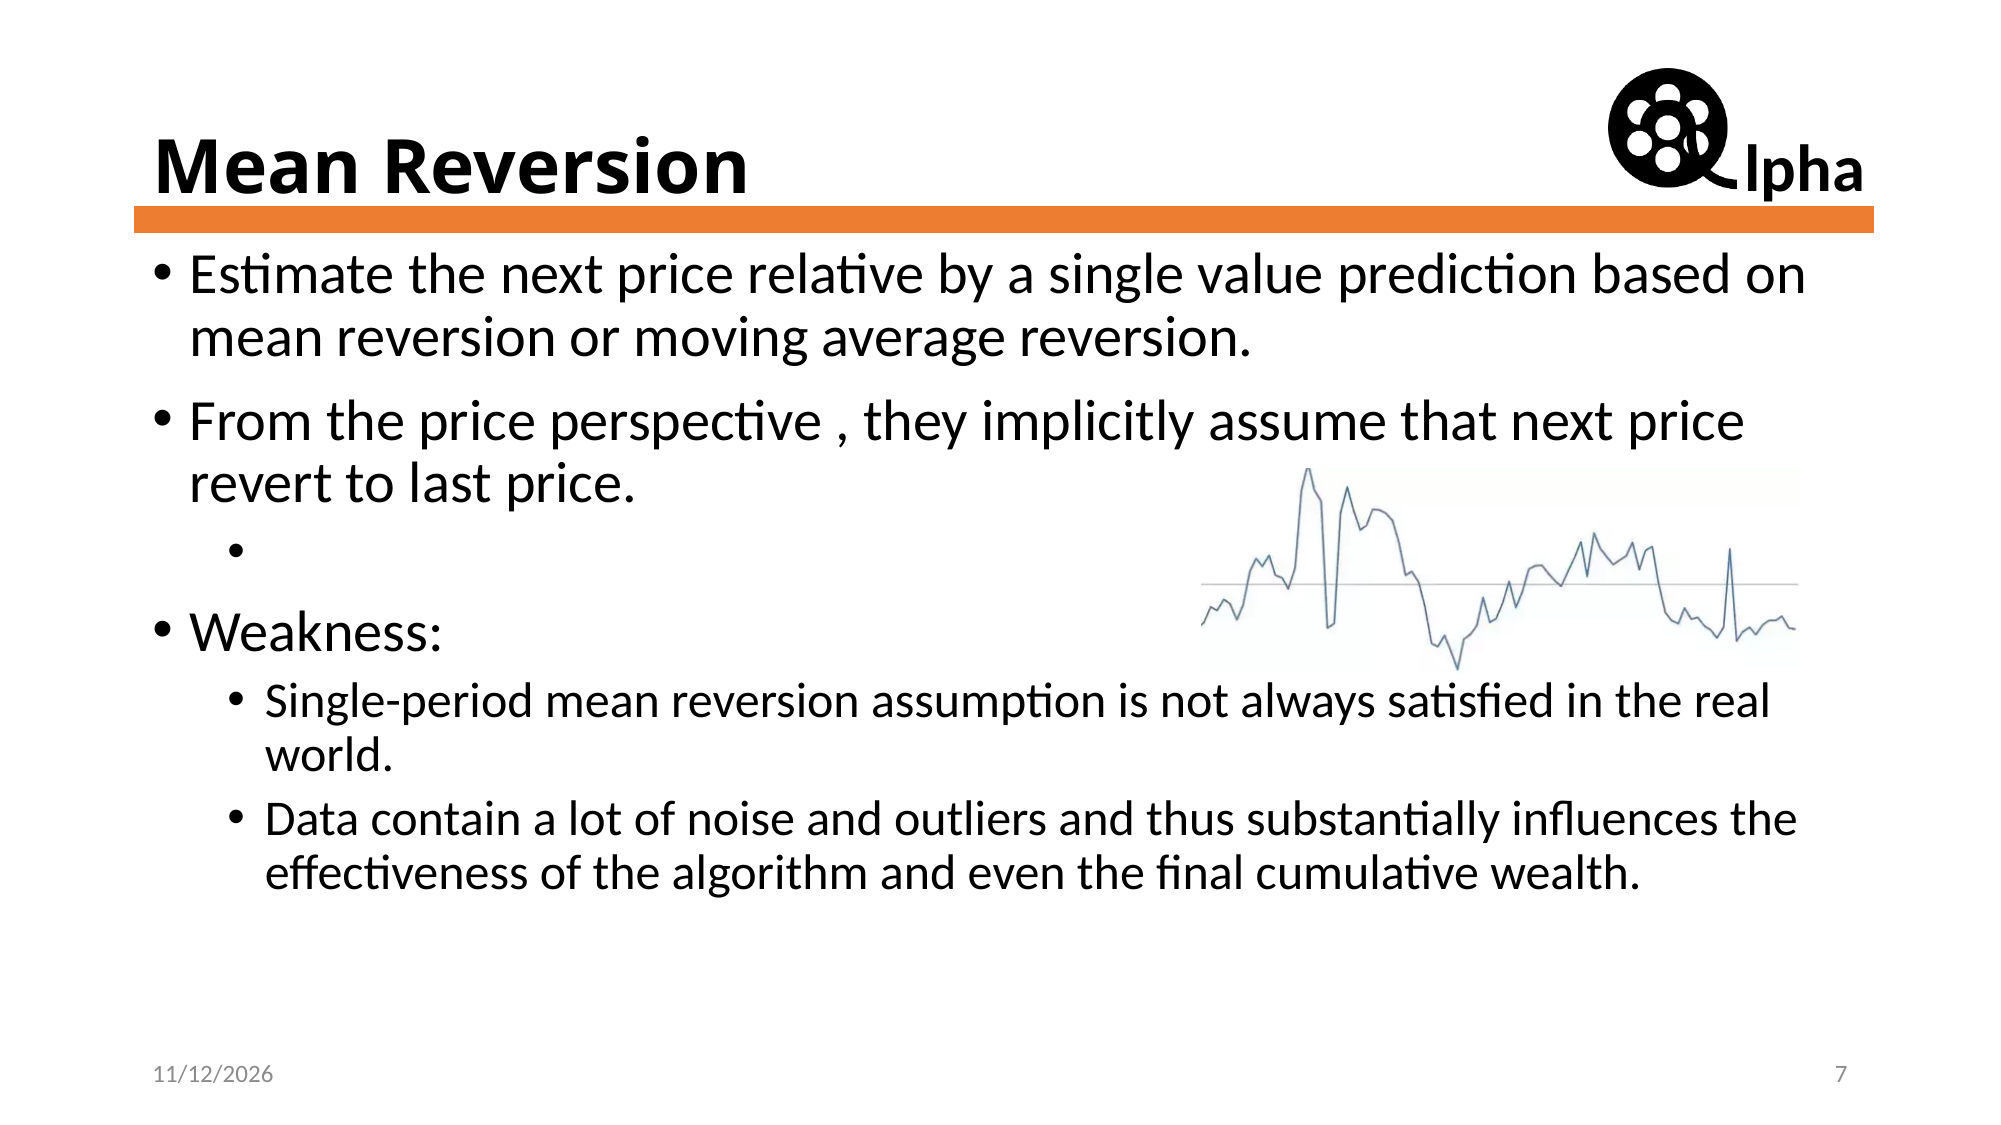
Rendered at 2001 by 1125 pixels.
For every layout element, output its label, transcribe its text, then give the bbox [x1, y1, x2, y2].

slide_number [137, 1042, 588, 1103]
title Mean Reversion [137, 126, 1863, 212]
picture [1592, 52, 1743, 126]
slide_number 7 [1412, 1042, 1863, 1103]
picture [1201, 468, 1801, 673]
